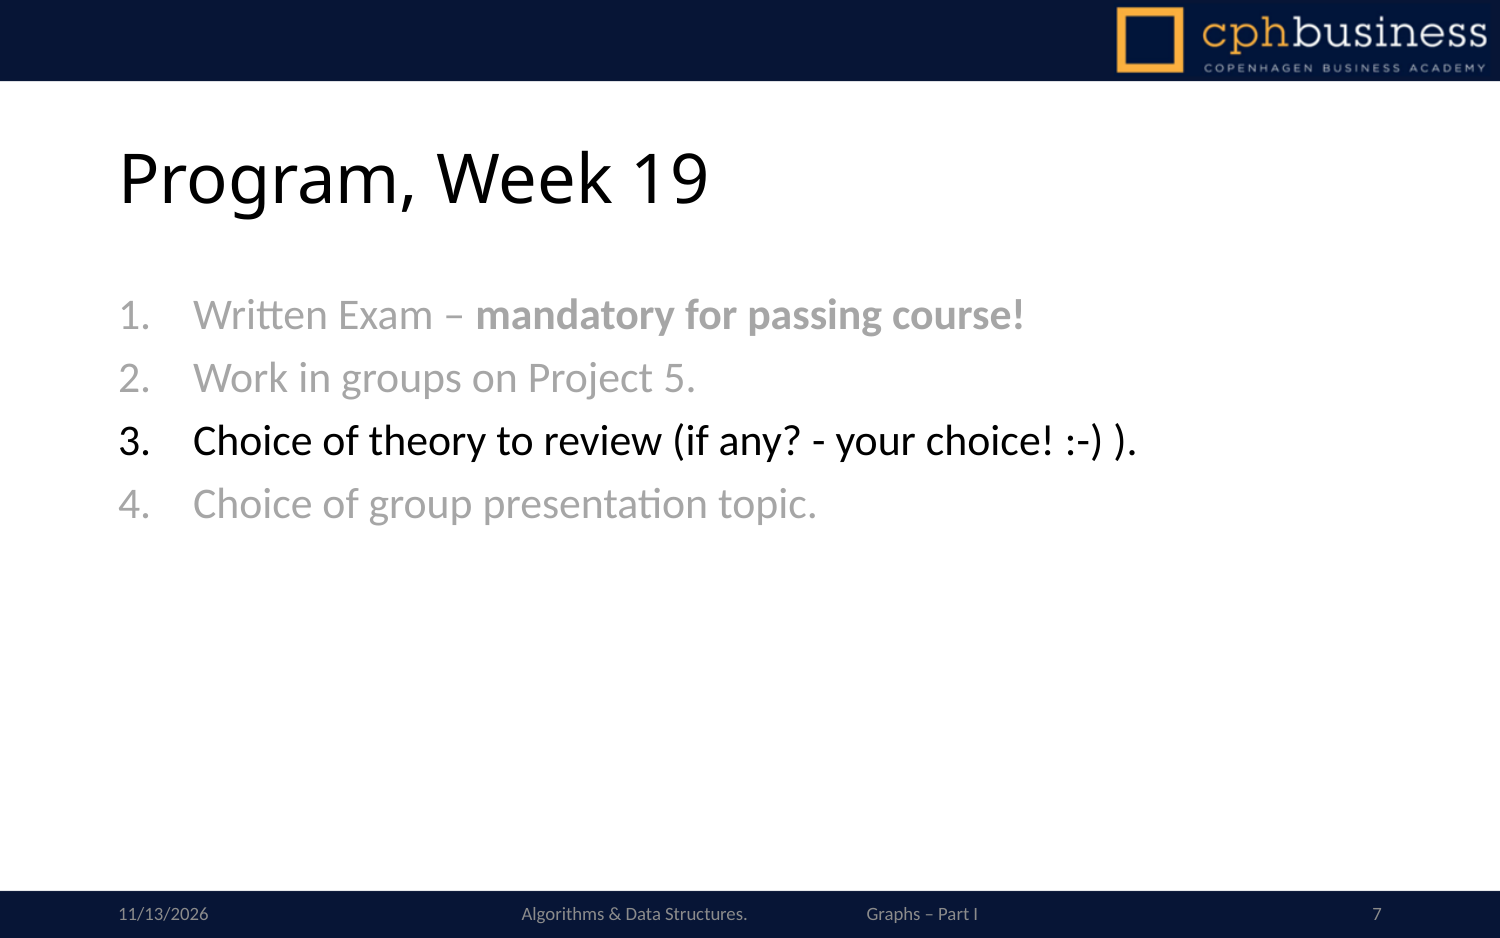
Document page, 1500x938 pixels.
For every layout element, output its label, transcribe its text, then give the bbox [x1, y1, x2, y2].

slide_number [103, 897, 441, 929]
list Written Exam – mandatory for passing course! Work in groups on Project 5. Choice of theory to review (if any? - your choice! :-) ). Choice of group presentation topic. [103, 284, 1397, 845]
title Program, Week 19 [103, 121, 1397, 242]
picture [0, 0, 1500, 938]
slide_number 7 [1059, 897, 1397, 929]
footer Algorithms & Data Structures. Graphs – Part I [496, 897, 1004, 929]
